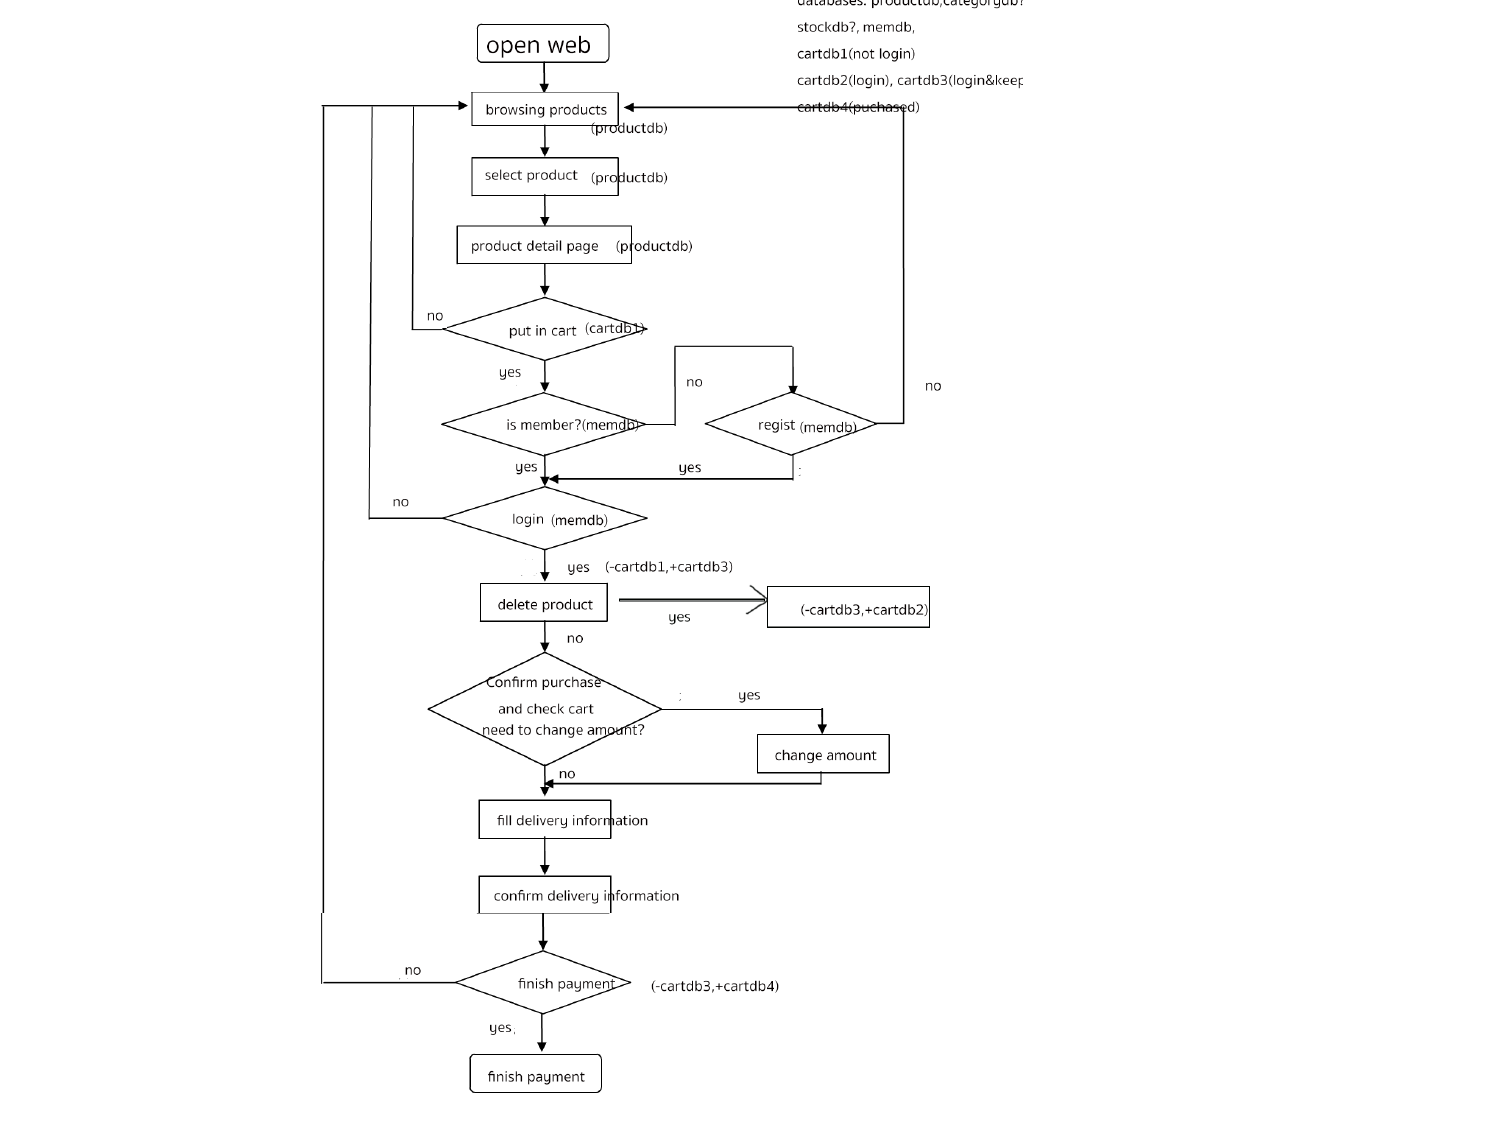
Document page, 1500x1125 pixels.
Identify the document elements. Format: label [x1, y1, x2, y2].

picture [234, 0, 1024, 1125]
